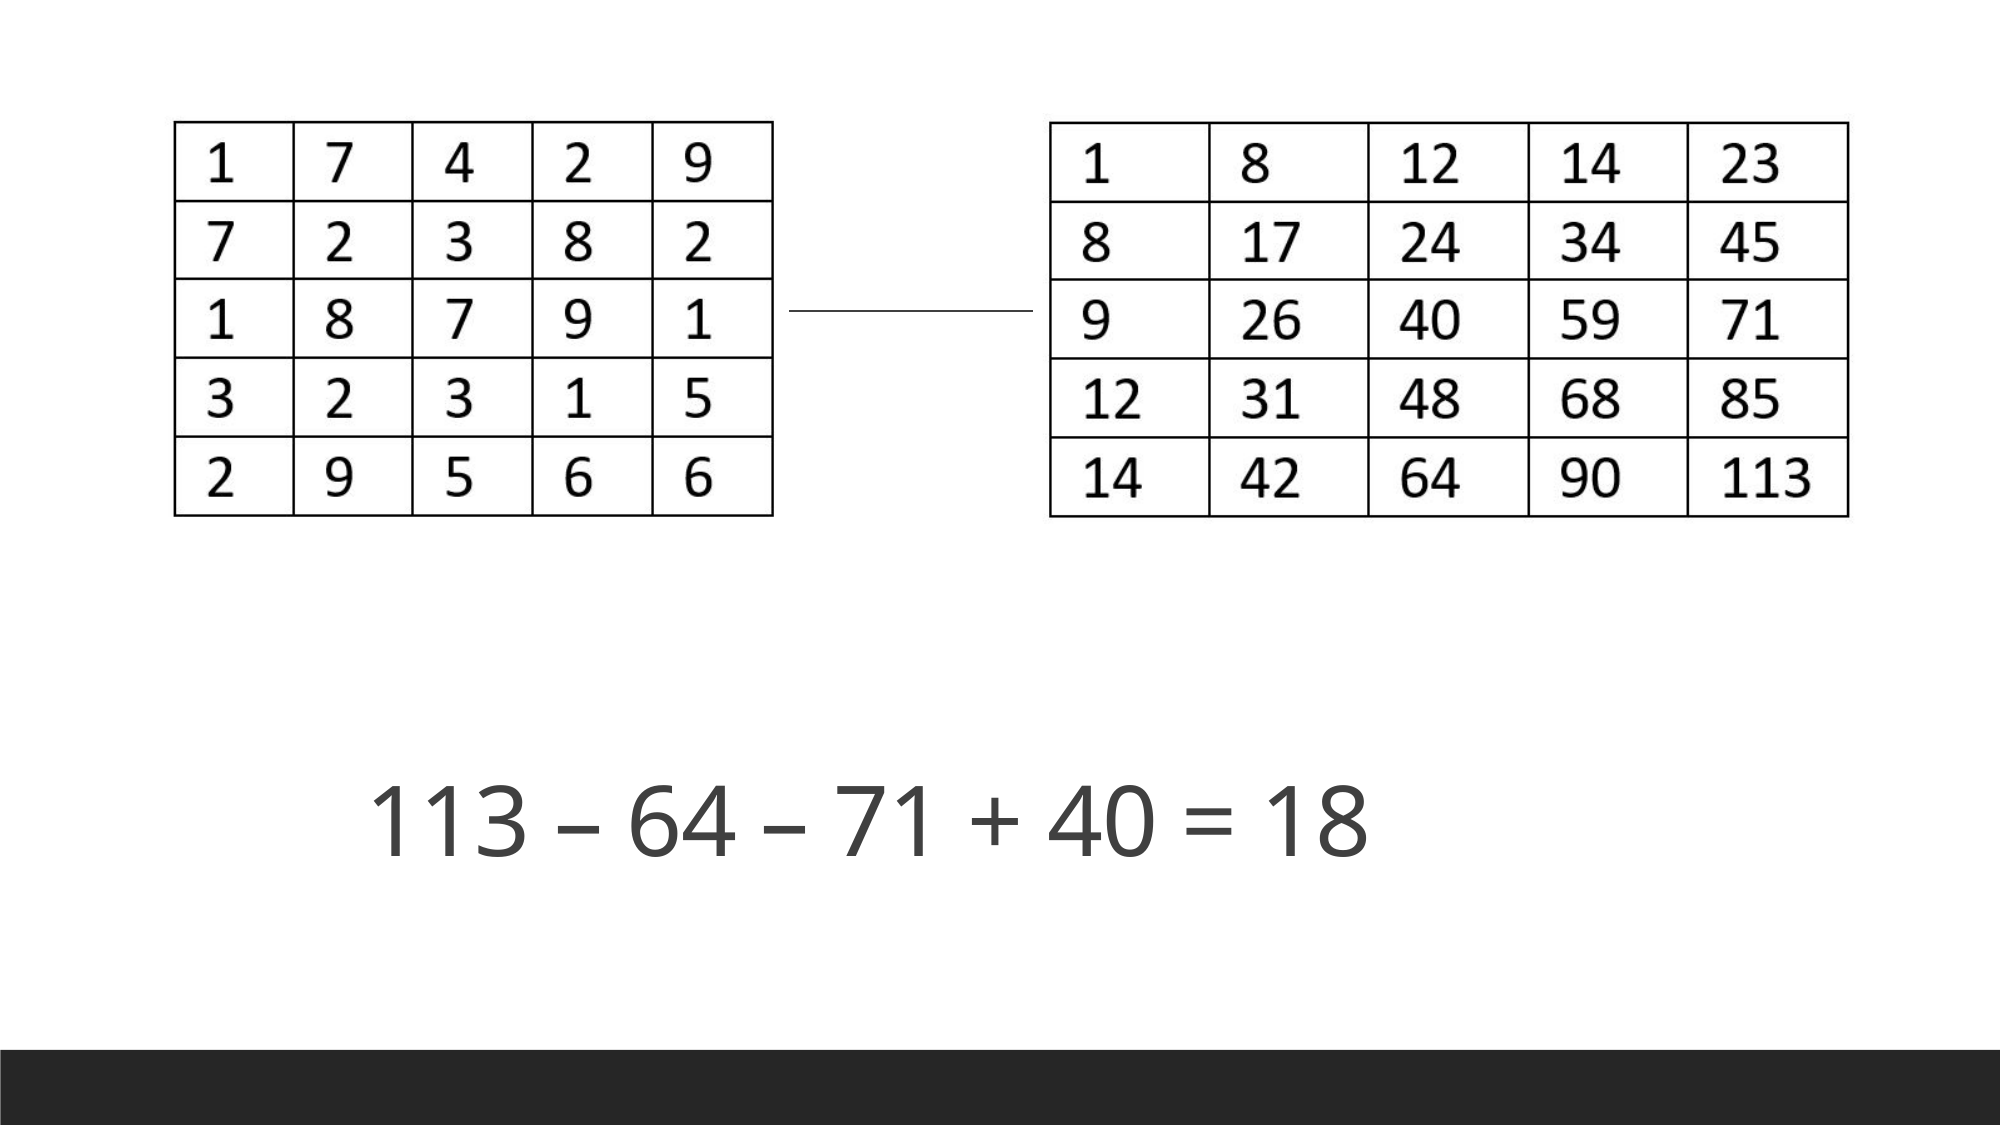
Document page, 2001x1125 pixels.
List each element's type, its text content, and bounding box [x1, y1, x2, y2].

title 113 – 64 – 71 + 40 = 18 [350, 647, 2000, 886]
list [154, 105, 790, 542]
picture [1033, 113, 1867, 535]
